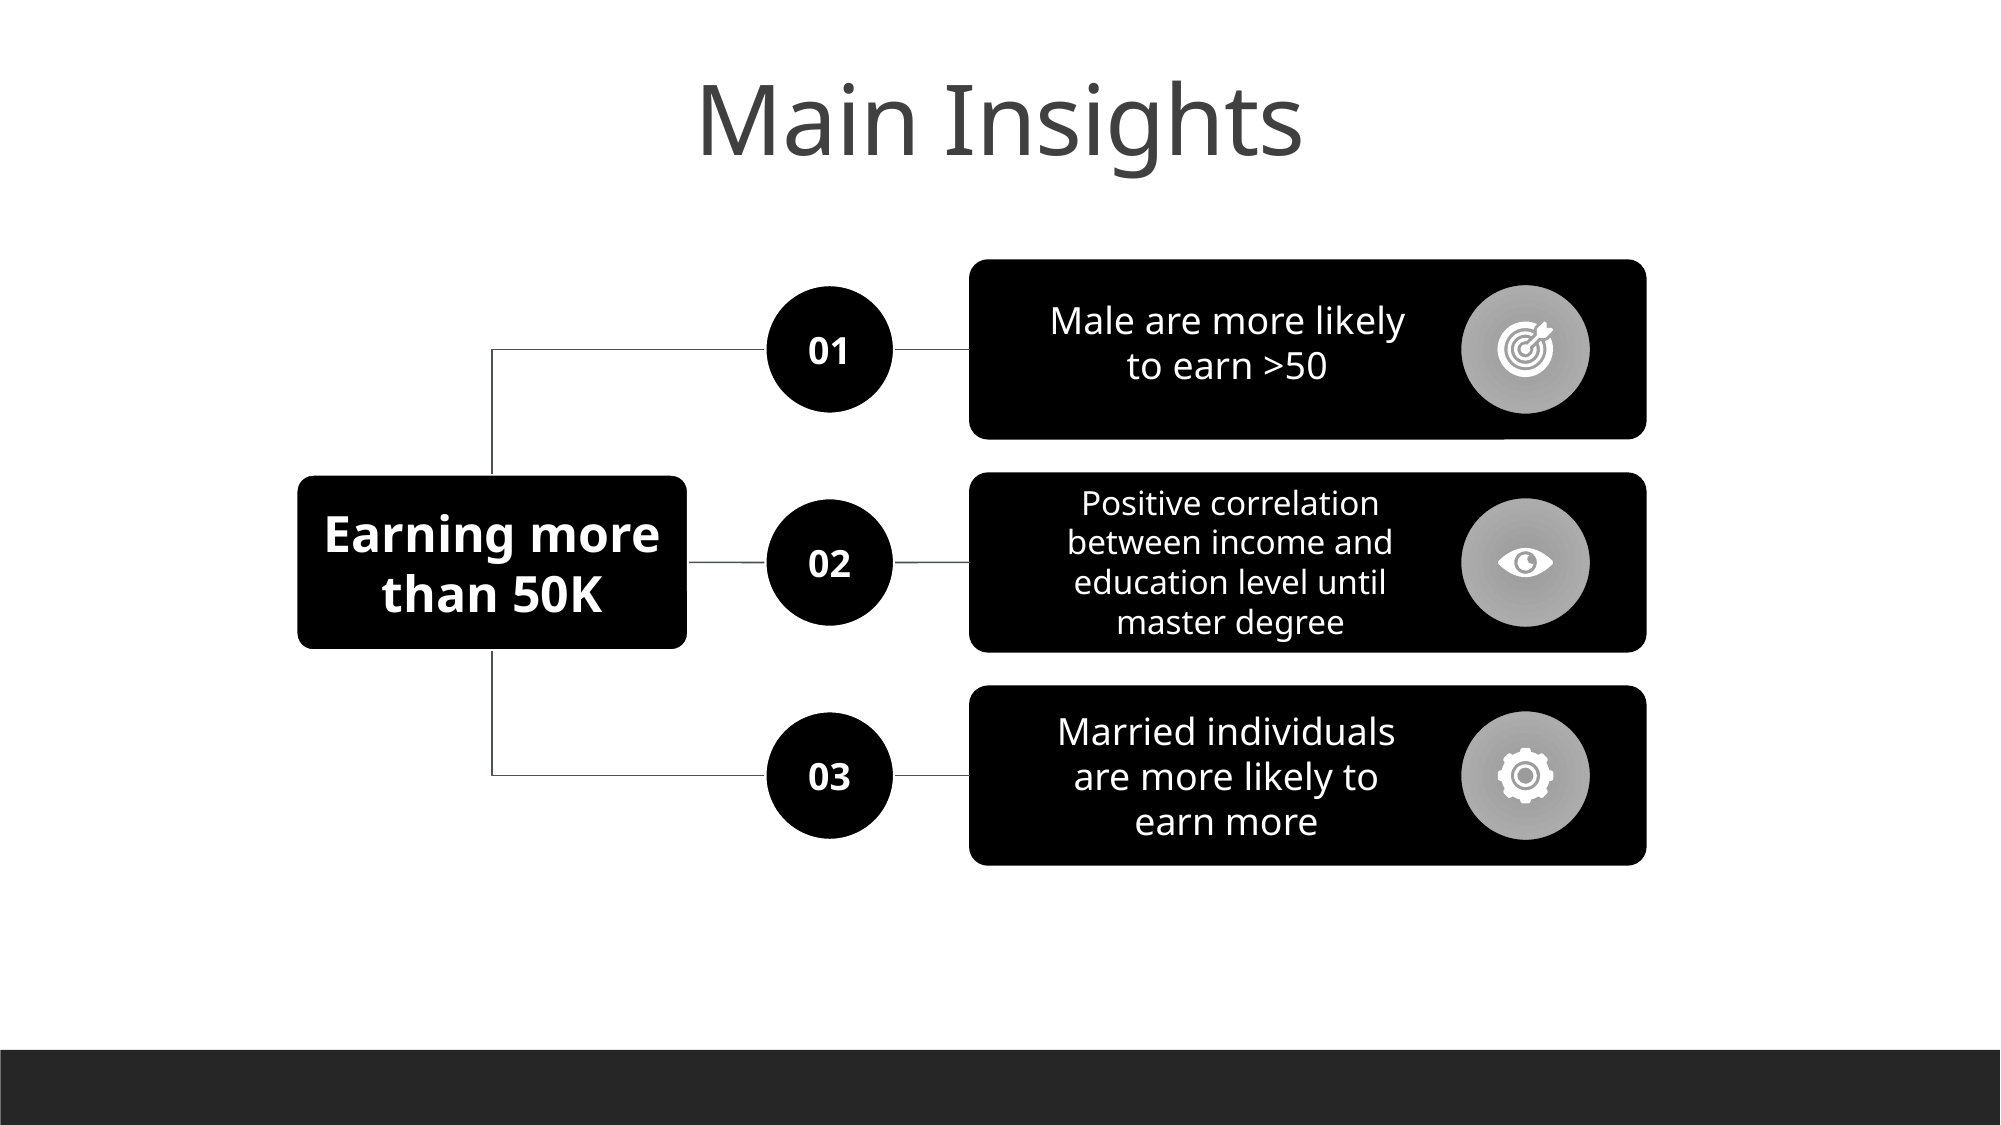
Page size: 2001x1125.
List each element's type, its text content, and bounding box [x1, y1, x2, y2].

text_box Main Insights [324, 93, 1675, 154]
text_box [294, 260, 1646, 865]
